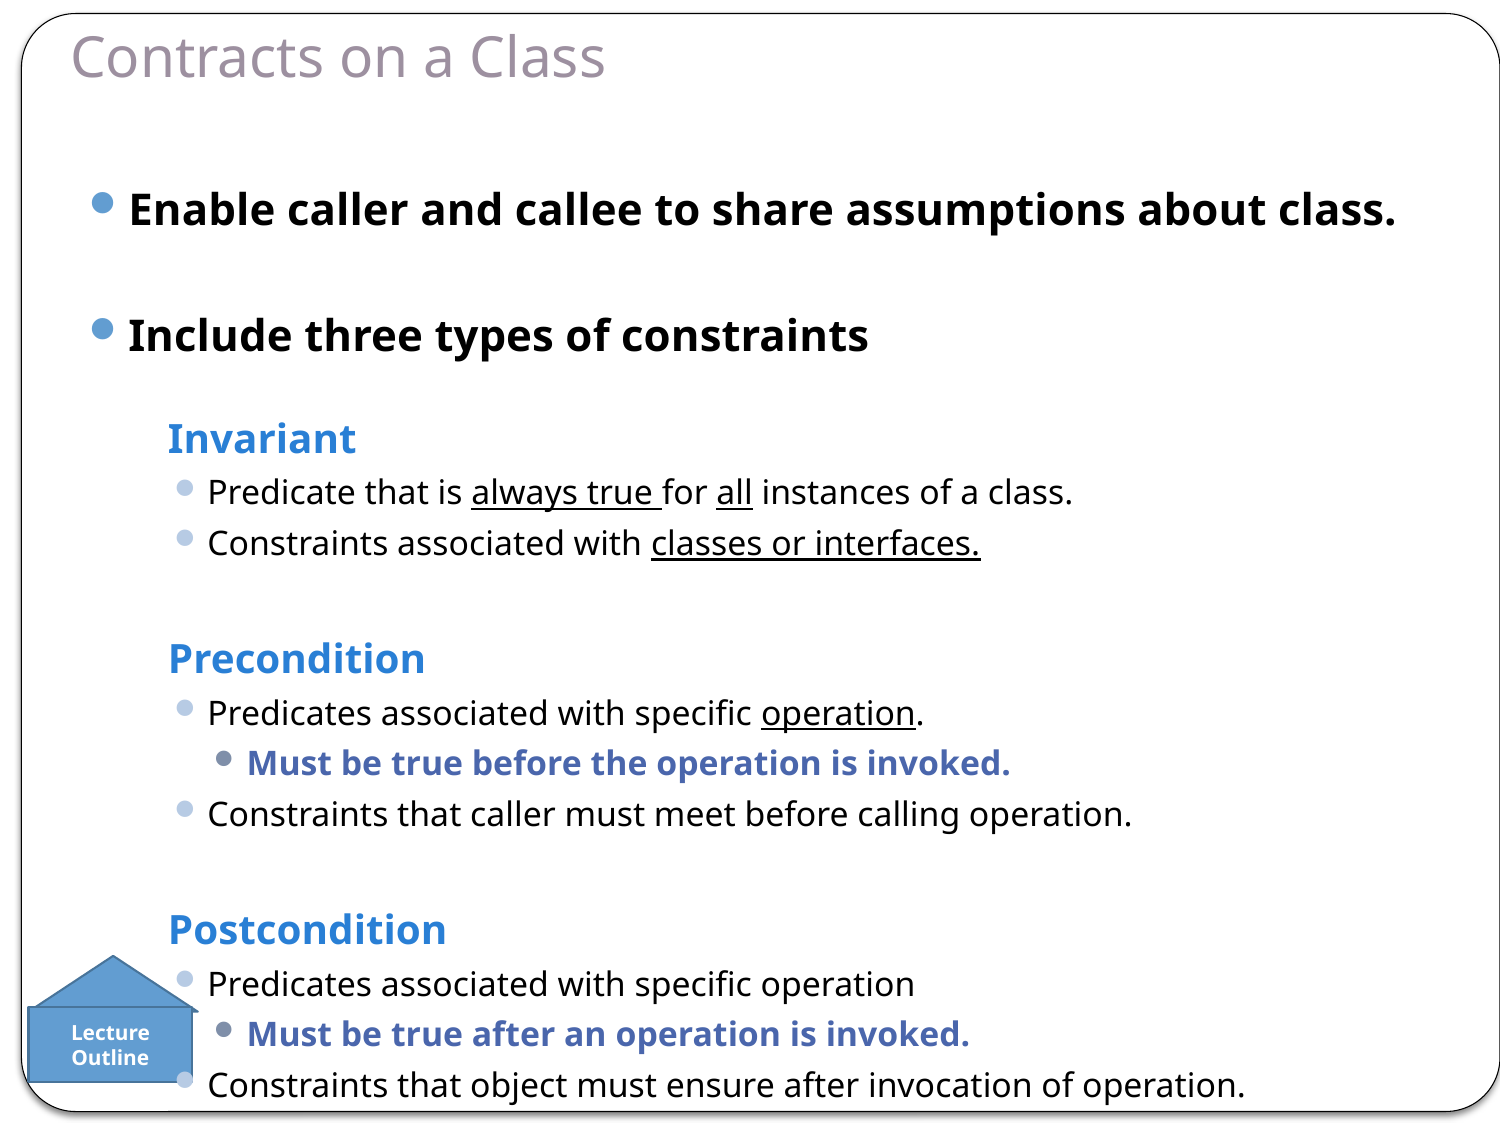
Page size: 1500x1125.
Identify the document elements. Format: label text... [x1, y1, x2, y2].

list Enable caller and callee to share assumptions about class. Include three types of constraints Invariant Predicate that is always true for all instances of a class. Constraints associated with classes or interfaces. Precondition Predicates associated with specific operation. Must be true before the operation is invoked. Constraints that caller must meet before calling operation. Postcondition Predicates associated with specific operation Must be true after an operation is invoked. Constraints that object must ensure after invocation of operation. [74, 111, 1465, 1125]
title Contracts on a Class [55, 12, 1459, 104]
